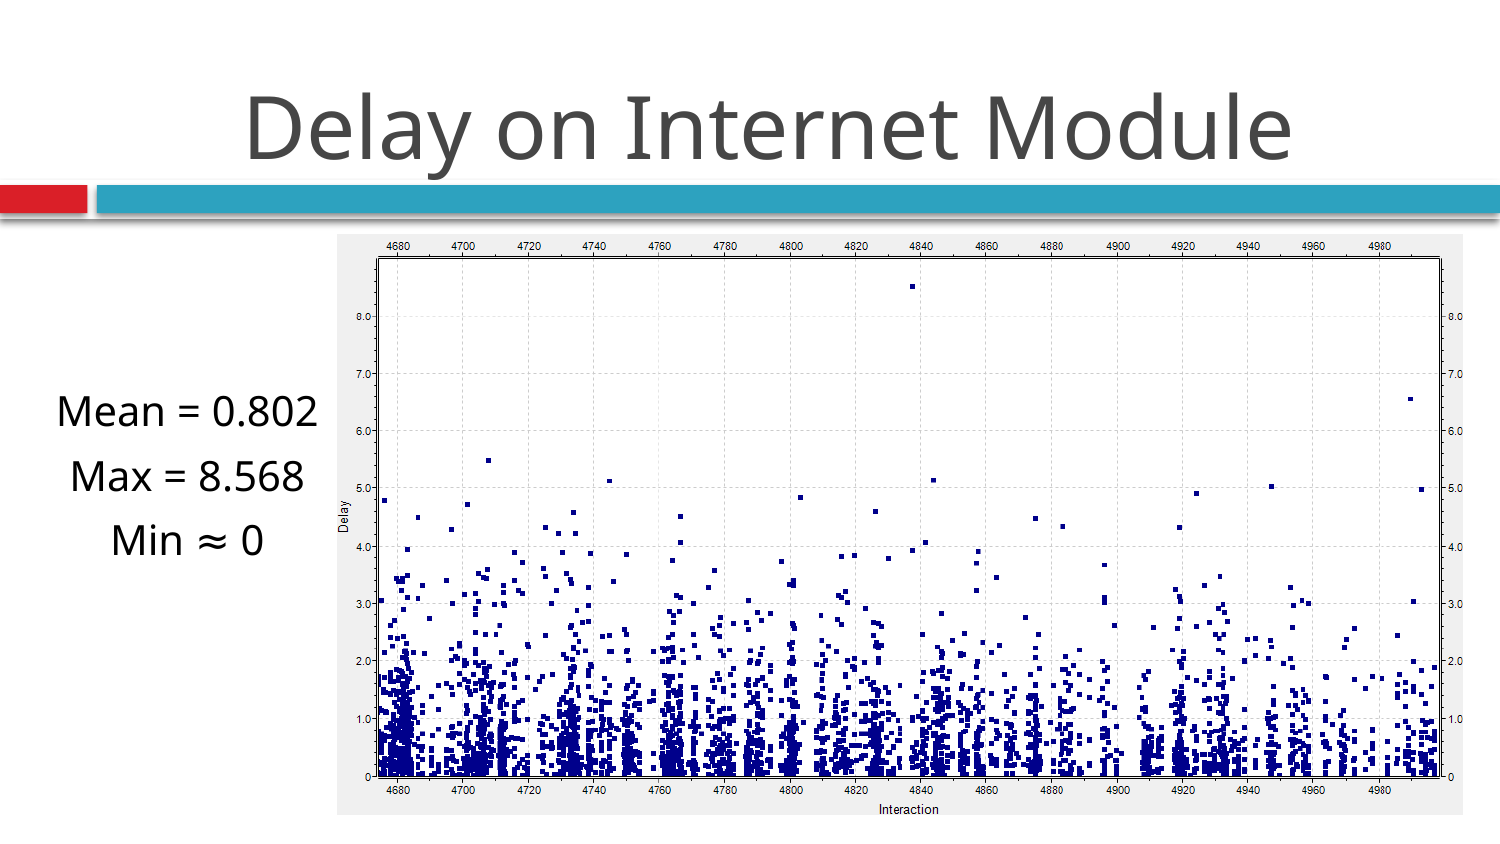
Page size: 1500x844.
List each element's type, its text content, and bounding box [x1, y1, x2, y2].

picture [337, 234, 1463, 815]
title Delay on Internet Module [99, 19, 1438, 185]
list Mean = 0.802 Max = 8.568 Min ≈ 0 [24, 248, 331, 785]
